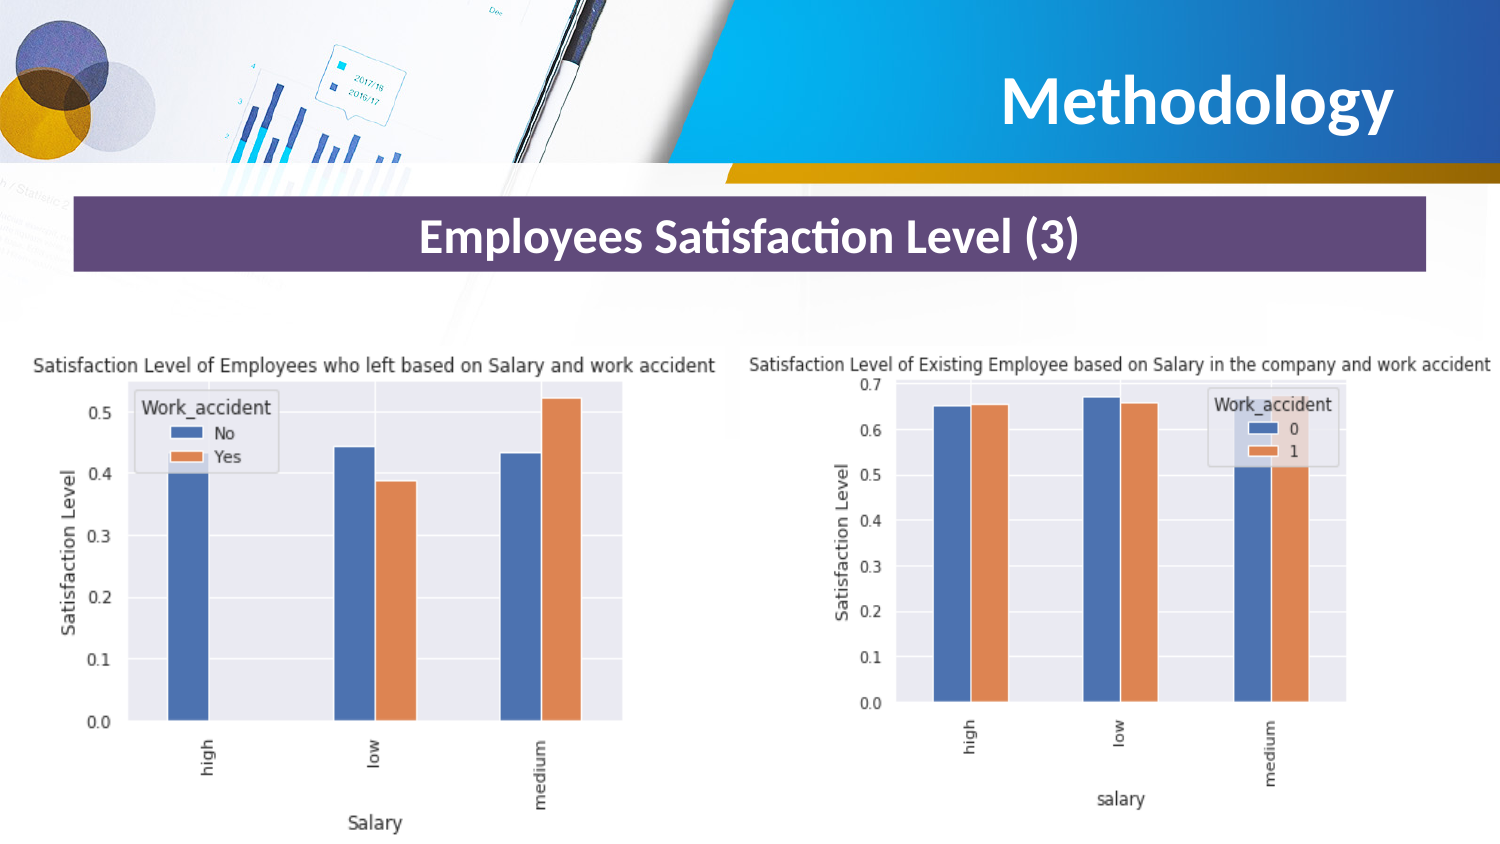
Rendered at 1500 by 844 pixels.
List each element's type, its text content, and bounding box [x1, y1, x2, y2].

picture [0, 0, 1500, 844]
text_box Employees Satisfaction Level (3) [73, 196, 1427, 272]
title Methodology [73, 46, 1427, 147]
